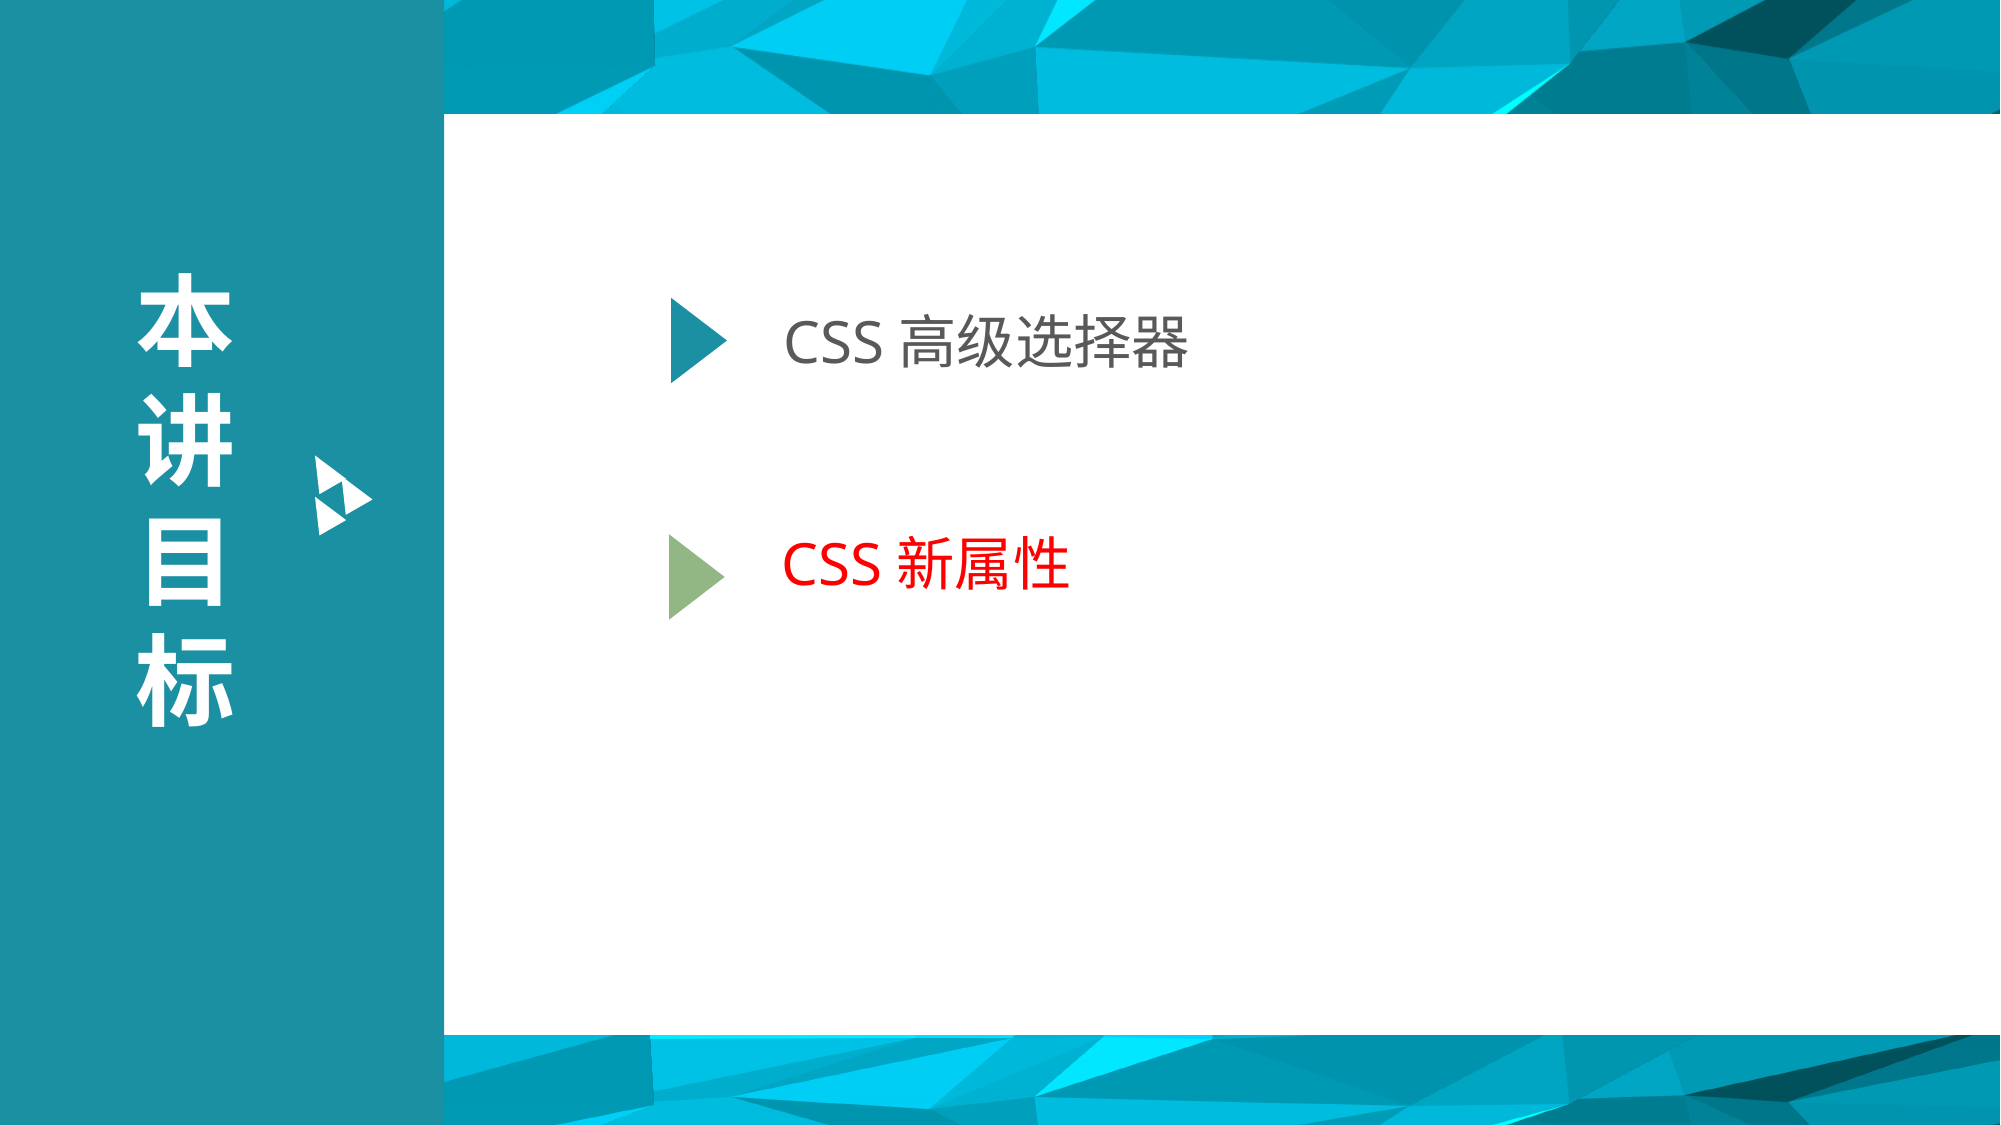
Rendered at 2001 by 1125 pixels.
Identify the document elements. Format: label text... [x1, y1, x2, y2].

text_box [308, 452, 366, 531]
text_box [0, 0, 446, 1125]
text_box [669, 534, 725, 620]
text_box [671, 297, 727, 384]
picture [446, 0, 2000, 114]
picture [446, 1035, 2000, 1125]
text_box CSS新属性 [767, 519, 1576, 605]
text_box CSS高级选择器 [769, 297, 1638, 383]
text_box 本讲目标 [120, 251, 317, 746]
